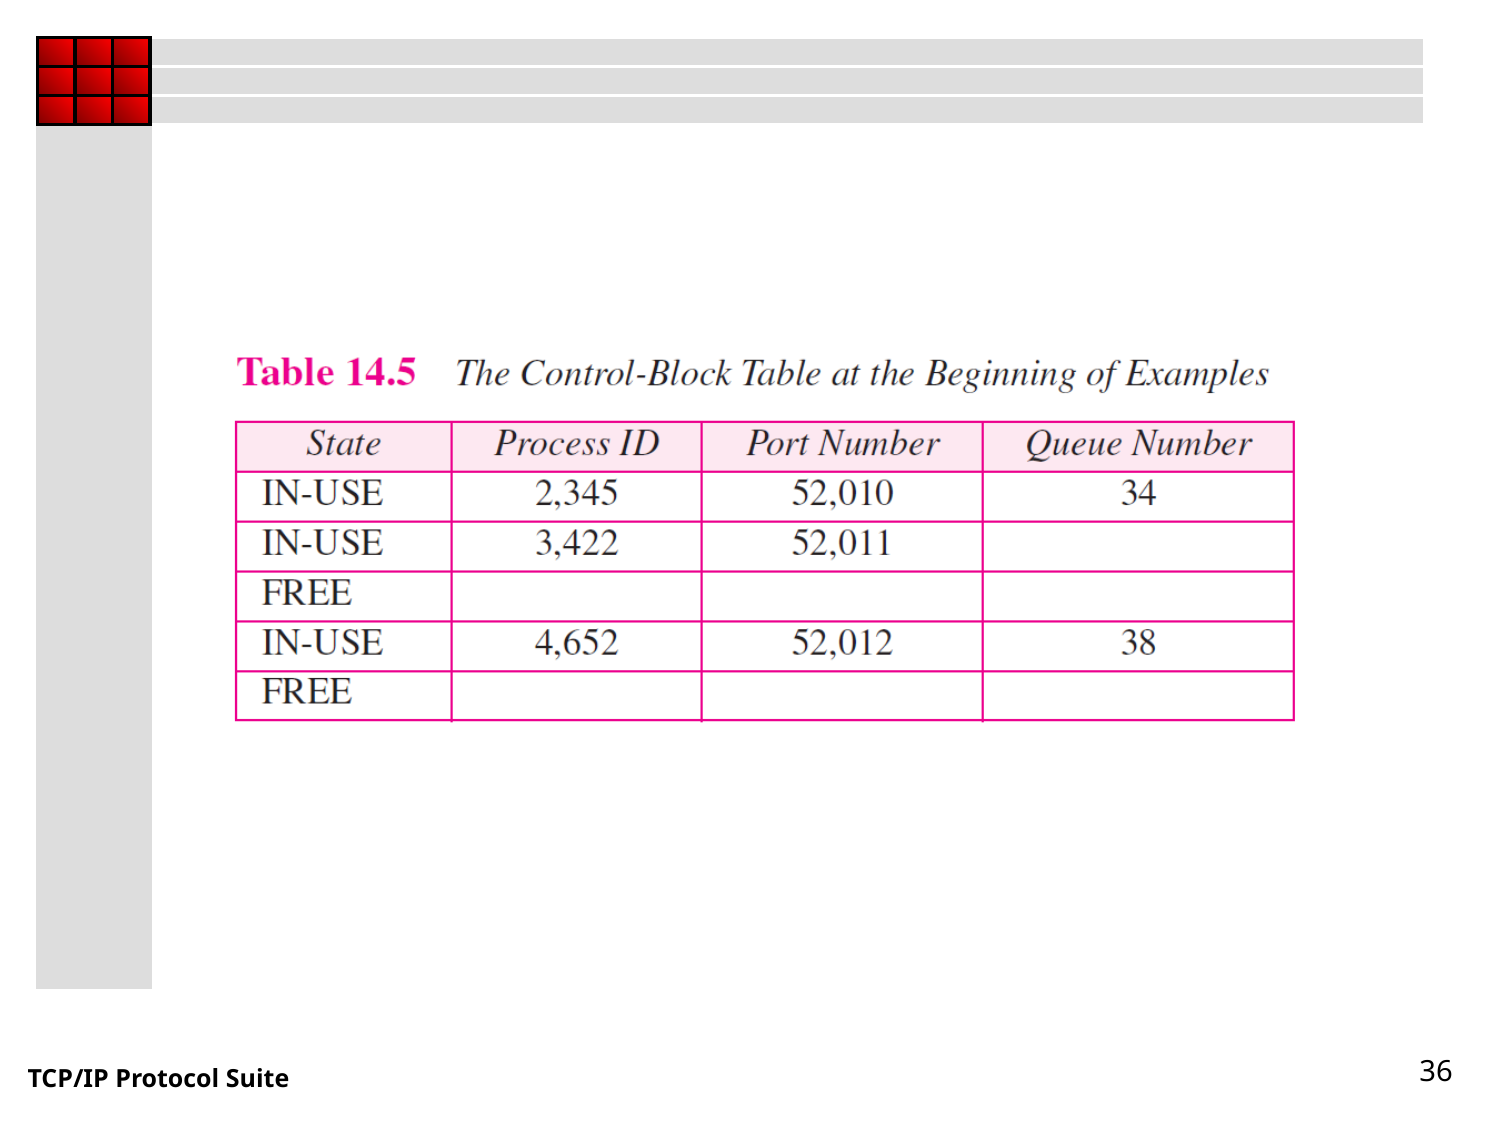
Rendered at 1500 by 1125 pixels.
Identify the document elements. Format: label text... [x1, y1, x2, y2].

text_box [37, 37, 1425, 988]
picture [224, 341, 1314, 738]
footer TCP/IP Protocol Suite [12, 1025, 488, 1100]
slide_number 36 [1155, 1024, 1468, 1100]
